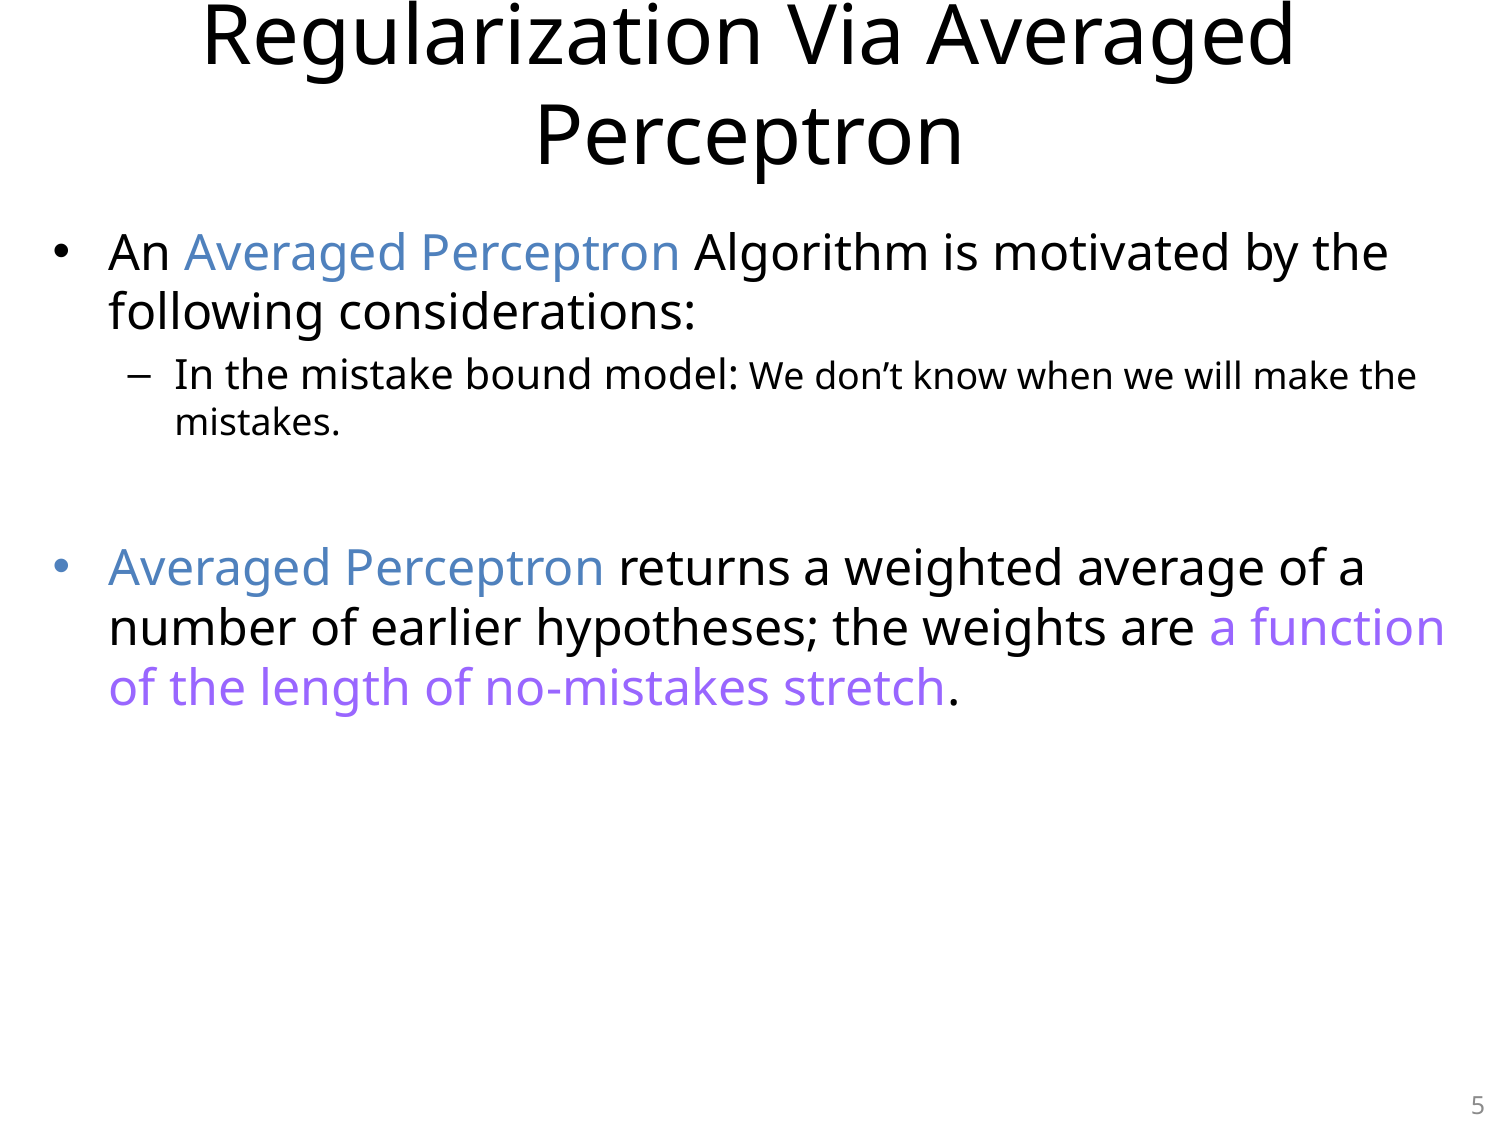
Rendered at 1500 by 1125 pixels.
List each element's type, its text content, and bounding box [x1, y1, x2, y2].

slide_number 5 [1149, 1087, 1500, 1125]
list An Averaged Perceptron Algorithm is motivated by the following considerations: In the mistake bound model: We don’t know when we will make the mistakes. Averaged Perceptron returns a weighted average of a number of earlier hypotheses; the weights are a function of the length of no-mistakes stretch. [37, 212, 1463, 1075]
title Regularization Via Averaged Perceptron [0, 0, 1500, 163]
